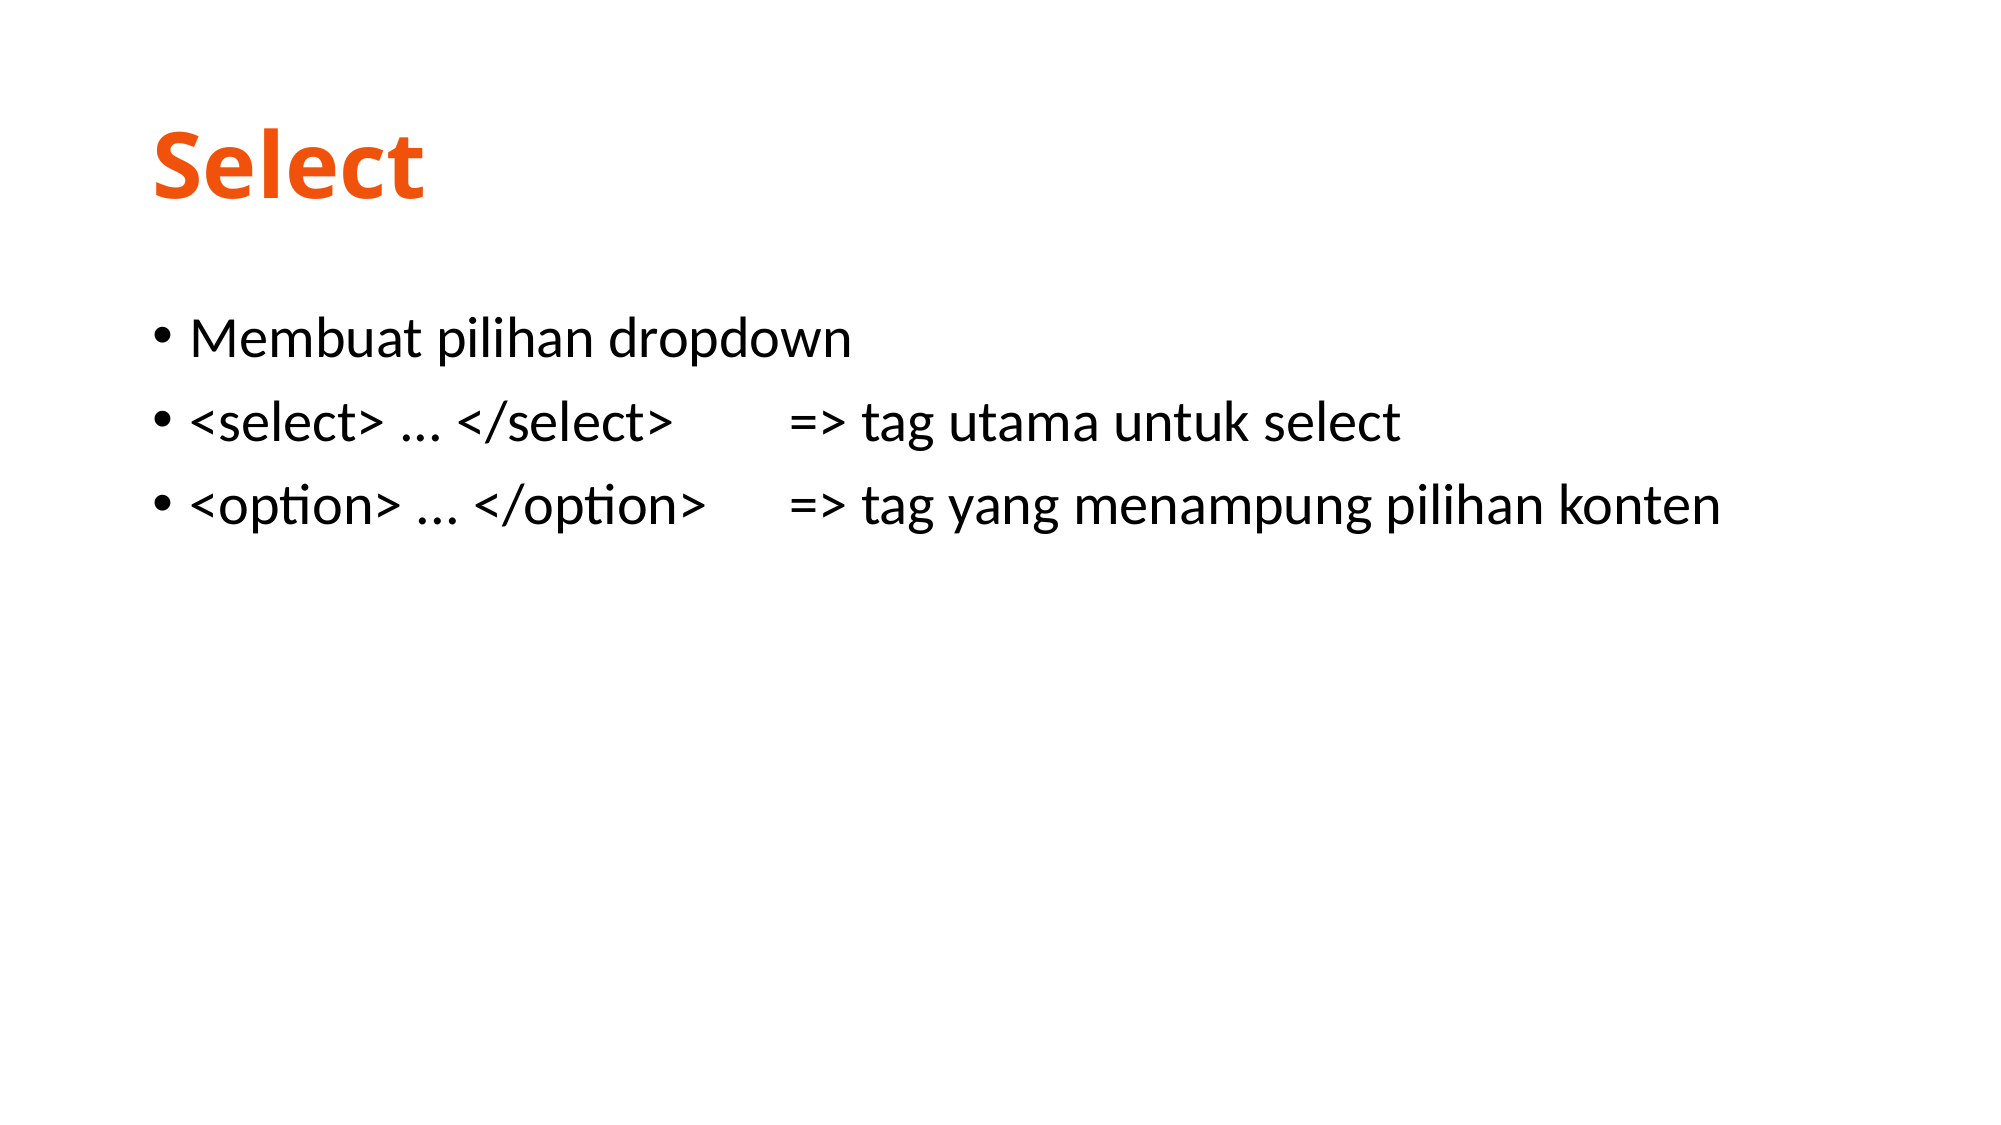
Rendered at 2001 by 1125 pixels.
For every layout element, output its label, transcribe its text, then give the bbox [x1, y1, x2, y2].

title Select [137, 59, 1863, 278]
list Membuat pilihan dropdown <select> ... </select> => tag utama untuk select <option> ... </option> => tag yang menampung pilihan konten [137, 299, 1863, 1014]
